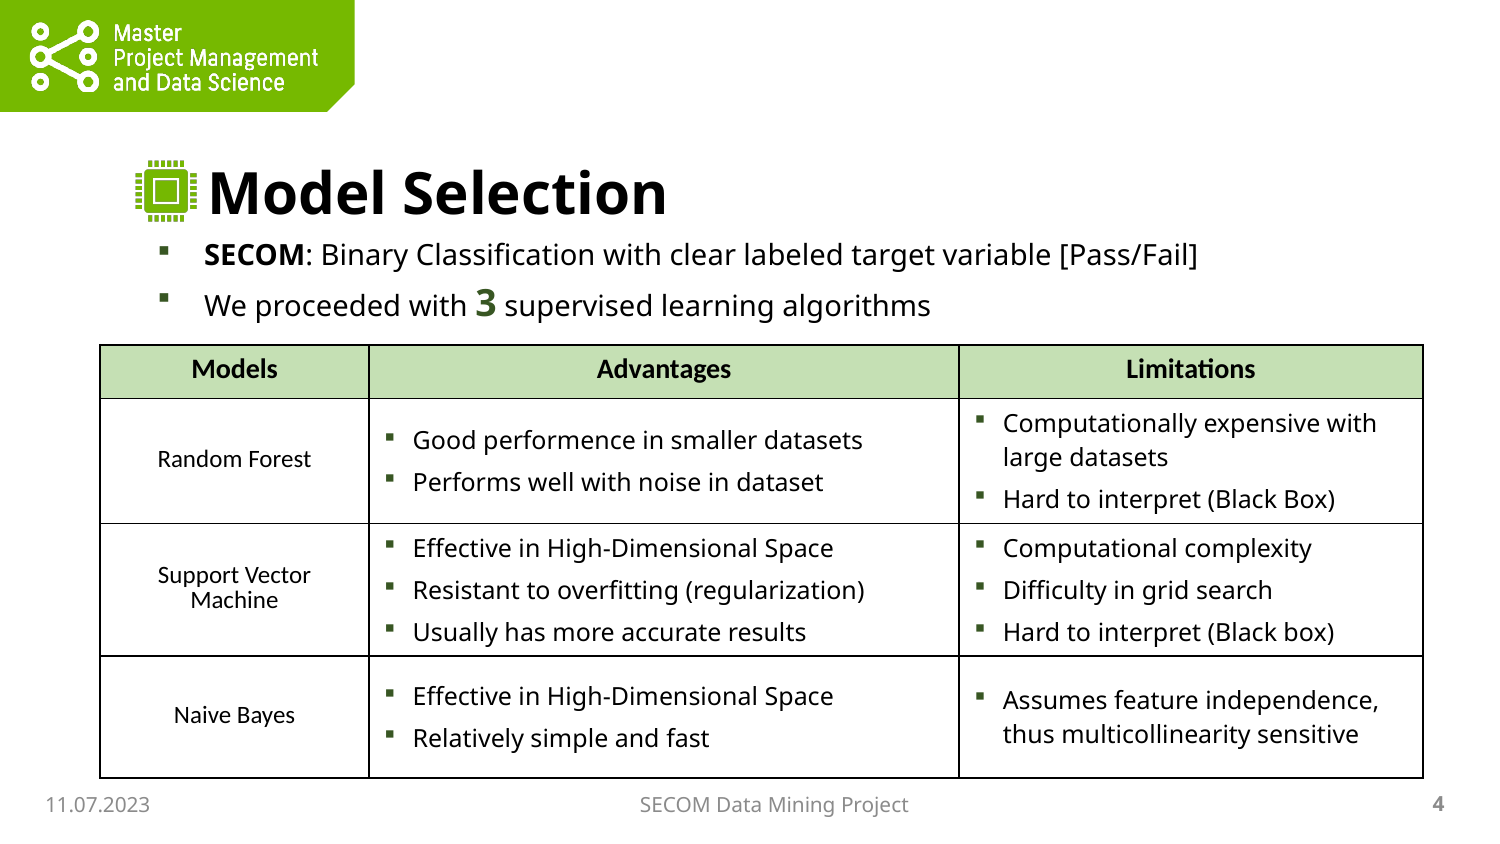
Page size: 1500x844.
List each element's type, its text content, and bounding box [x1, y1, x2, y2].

table_cell Effective in High-Dimensional Space Resistant to overfitting (regularization) Usually has more accurate results [370, 524, 958, 655]
table_cell Computationally expensive with large datasets Hard to interpret (Black Box) [960, 399, 1422, 523]
table_cell Naive Bayes [101, 657, 368, 777]
text_box Model Selection [204, 153, 1206, 229]
table_header Models [101, 346, 368, 398]
table_cell Random Forest [101, 399, 368, 523]
table_header Advantages [370, 346, 958, 398]
table_cell Assumes feature independence, thus multicollinearity sensitive [960, 657, 1422, 777]
table_cell Effective in High-Dimensional Space Relatively simple and fast [370, 657, 958, 777]
table_cell Computational complexity Difficulty in grid search Hard to interpret (Black box) [960, 524, 1422, 655]
list SECOM: Binary Classification with clear labeled target variable [Pass/Fail] We proceeded with 3 supervised learning algorithms [142, 229, 1457, 305]
table_header Limitations [960, 346, 1422, 398]
footer SECOM Data Mining Project [282, 782, 1267, 827]
table_cell Good performence in smaller datasets Performs well with noise in dataset [370, 399, 958, 523]
table_cell Support Vector Machine [101, 524, 368, 655]
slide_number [29, 782, 260, 827]
picture [128, 153, 204, 229]
slide_number 4 [1288, 782, 1460, 827]
